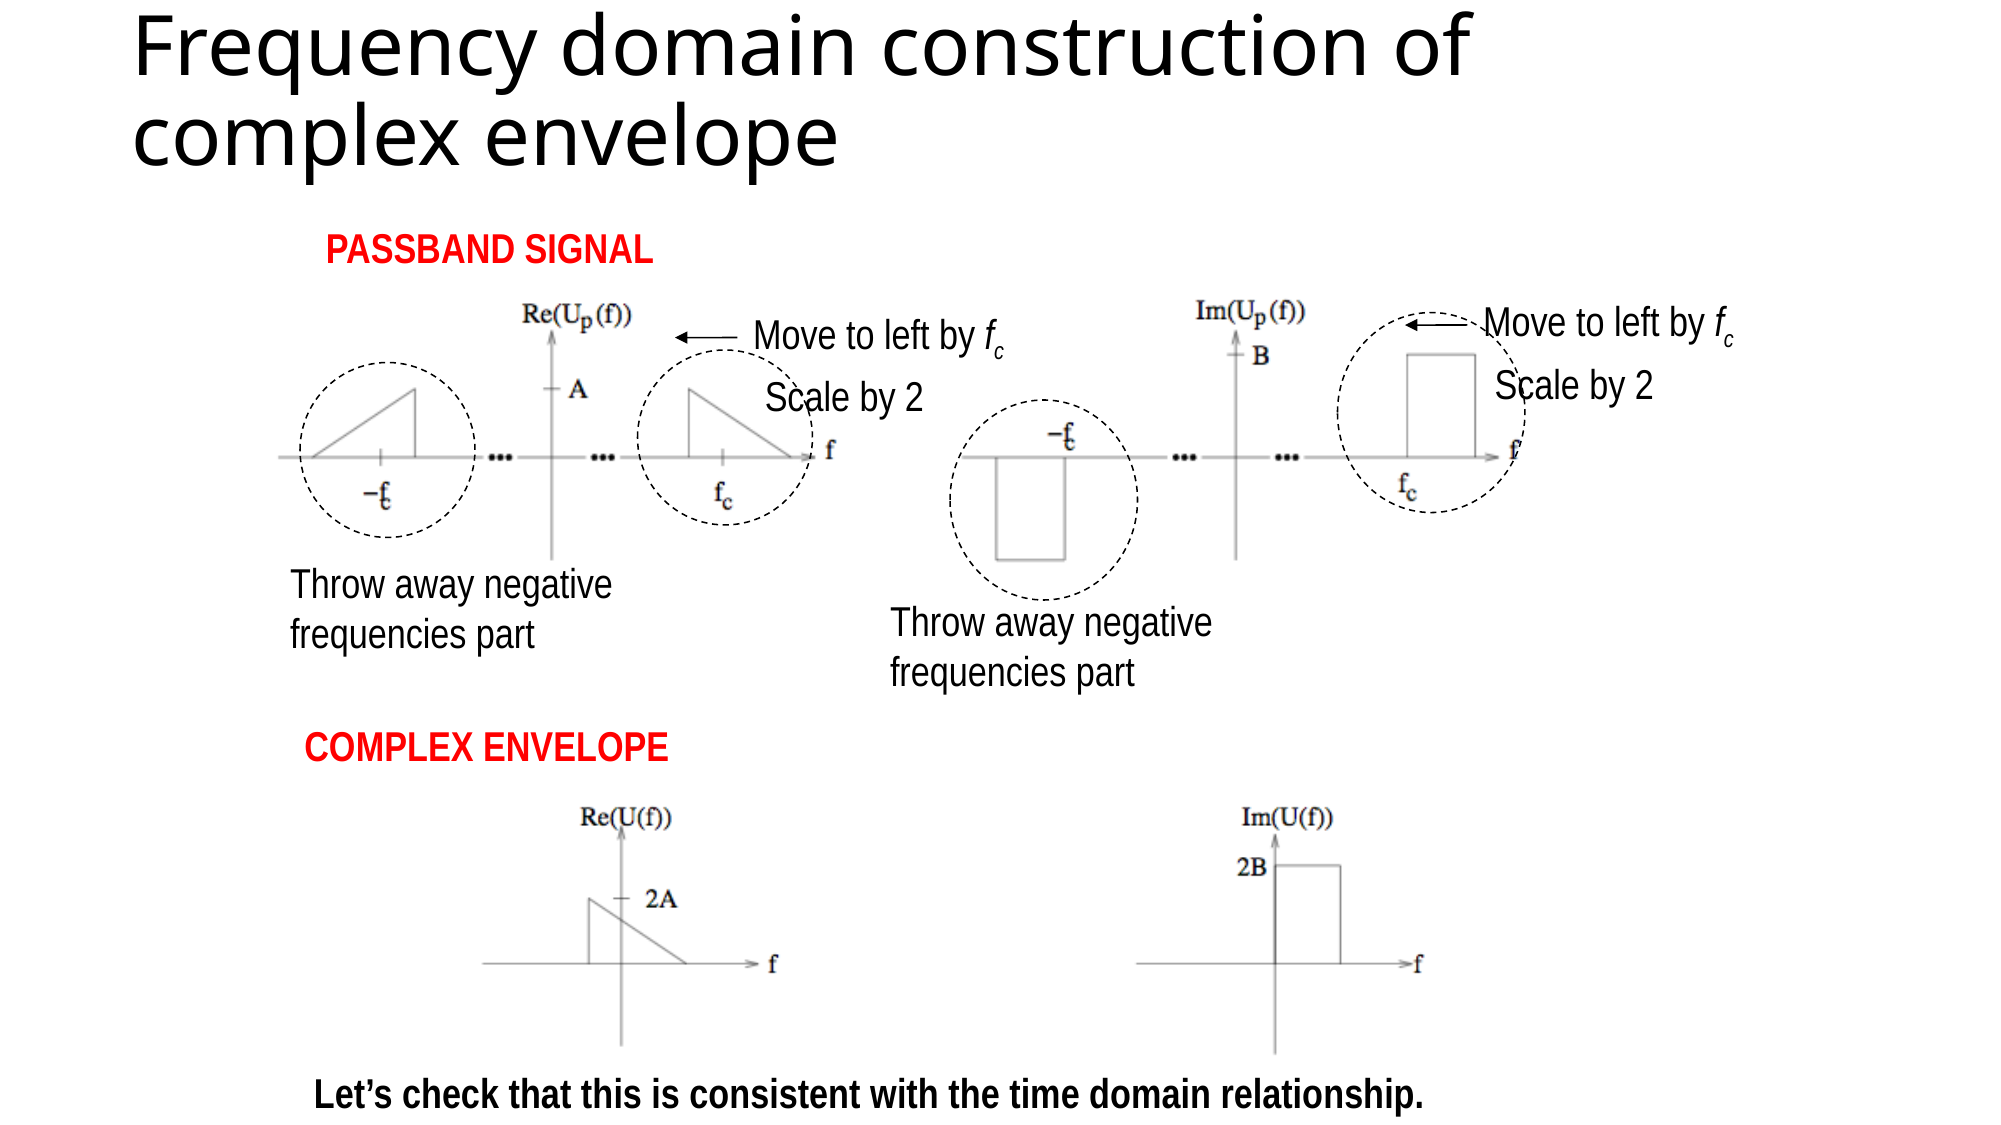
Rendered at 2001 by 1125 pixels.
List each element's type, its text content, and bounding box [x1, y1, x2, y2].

picture [249, 262, 1588, 580]
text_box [674, 299, 1021, 428]
title Frequency domain construction of complex envelope [116, 0, 1705, 188]
text_box Let’s check that this is consistent with the time domain relationship. [299, 1059, 1440, 1125]
text_box [987, 580, 1100, 587]
picture [462, 774, 1450, 1072]
text_box Throw away negative frequencies part [875, 587, 1228, 703]
text_box Throw away negative frequencies part [275, 580, 628, 665]
text_box COMPLEX ENVELOPE [289, 712, 685, 778]
text_box PASSBAND SIGNAL [310, 214, 670, 262]
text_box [1404, 287, 1750, 416]
